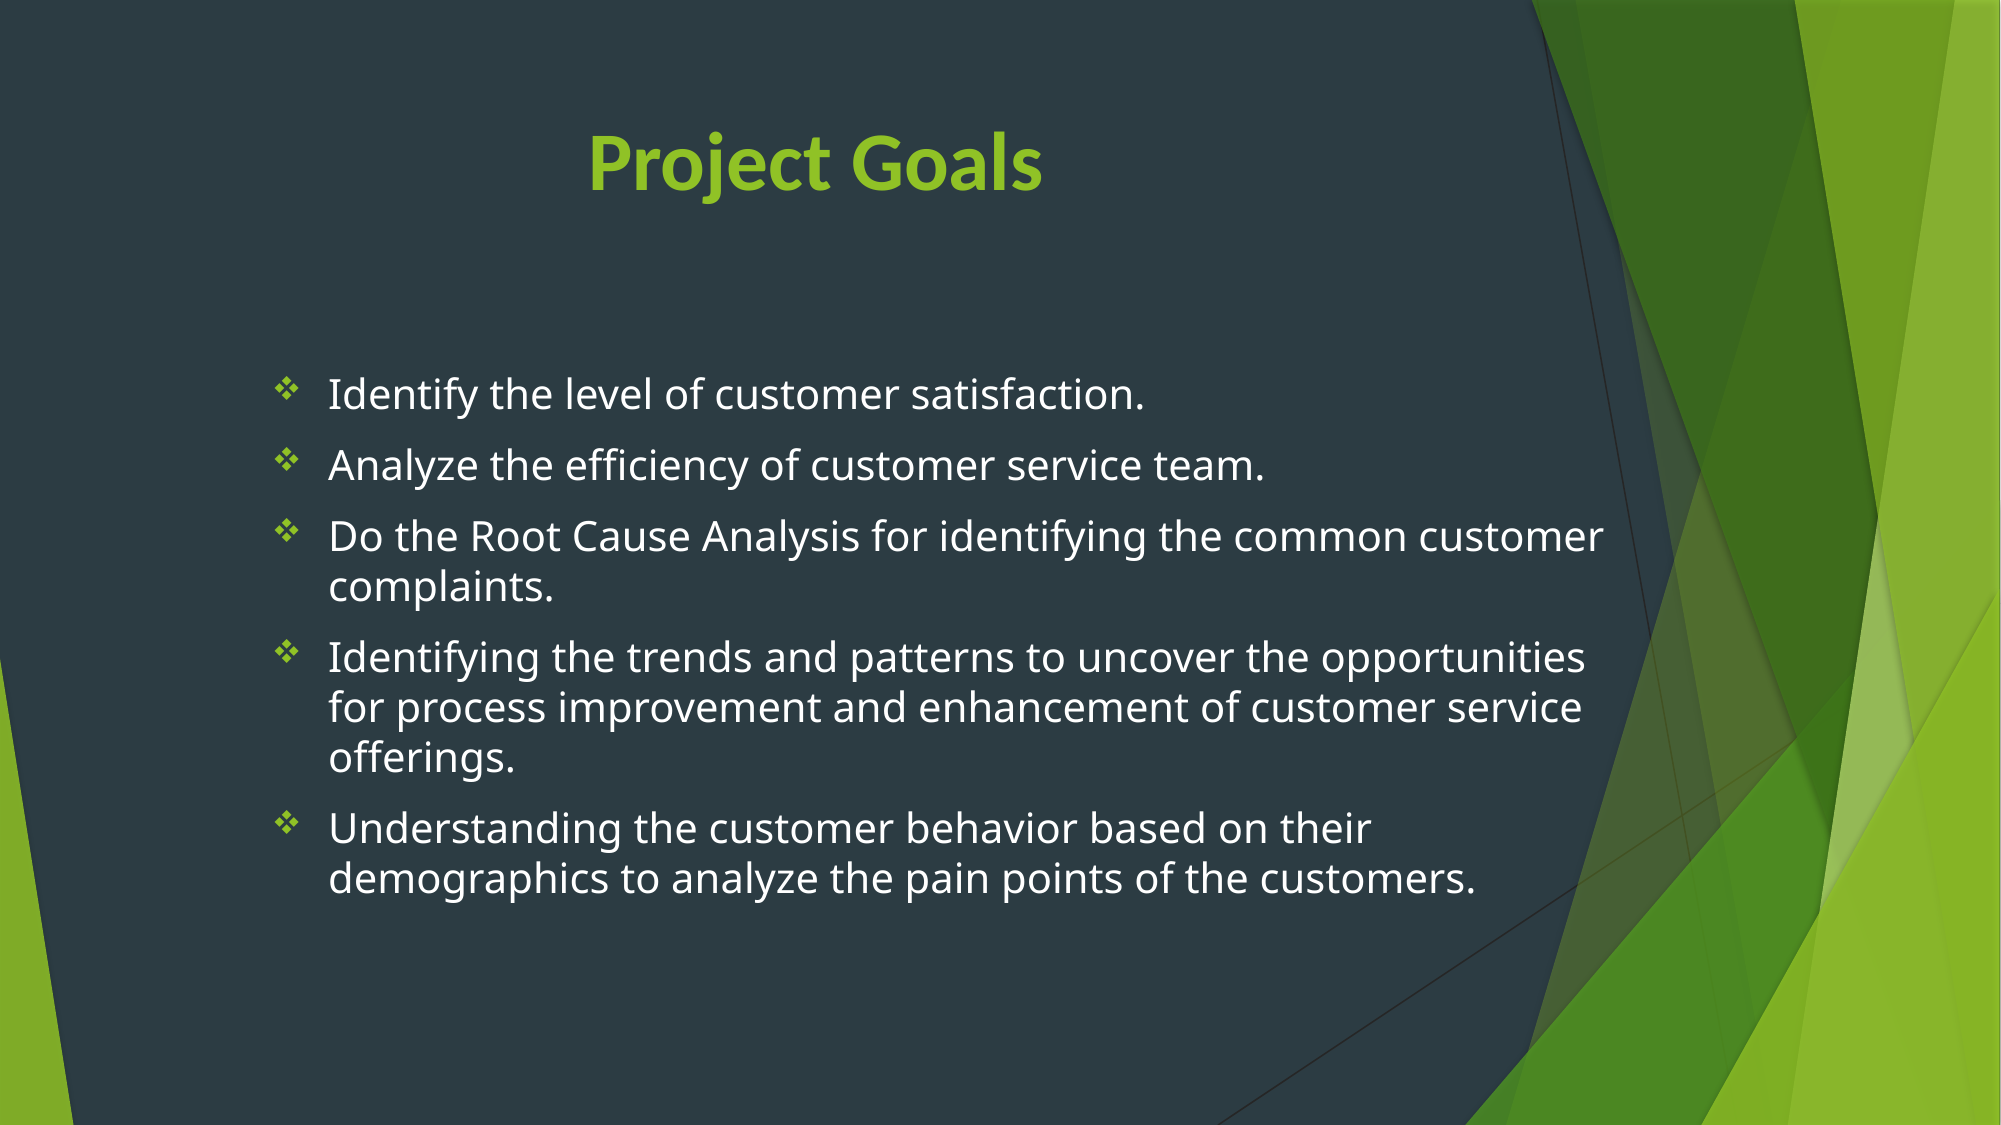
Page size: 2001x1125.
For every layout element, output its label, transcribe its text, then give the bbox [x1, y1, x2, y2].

list Identify the level of customer satisfaction. Analyze the efficiency of customer service team. Do the Root Cause Analysis for identifying the common customer complaints. Identifying the trends and patterns to uncover the opportunities for process improvement and enhancement of customer service offerings. Understanding the customer behavior based on their demographics to analyze the pain points of the customers. [256, 316, 1667, 954]
title Project Goals [111, 99, 1522, 317]
